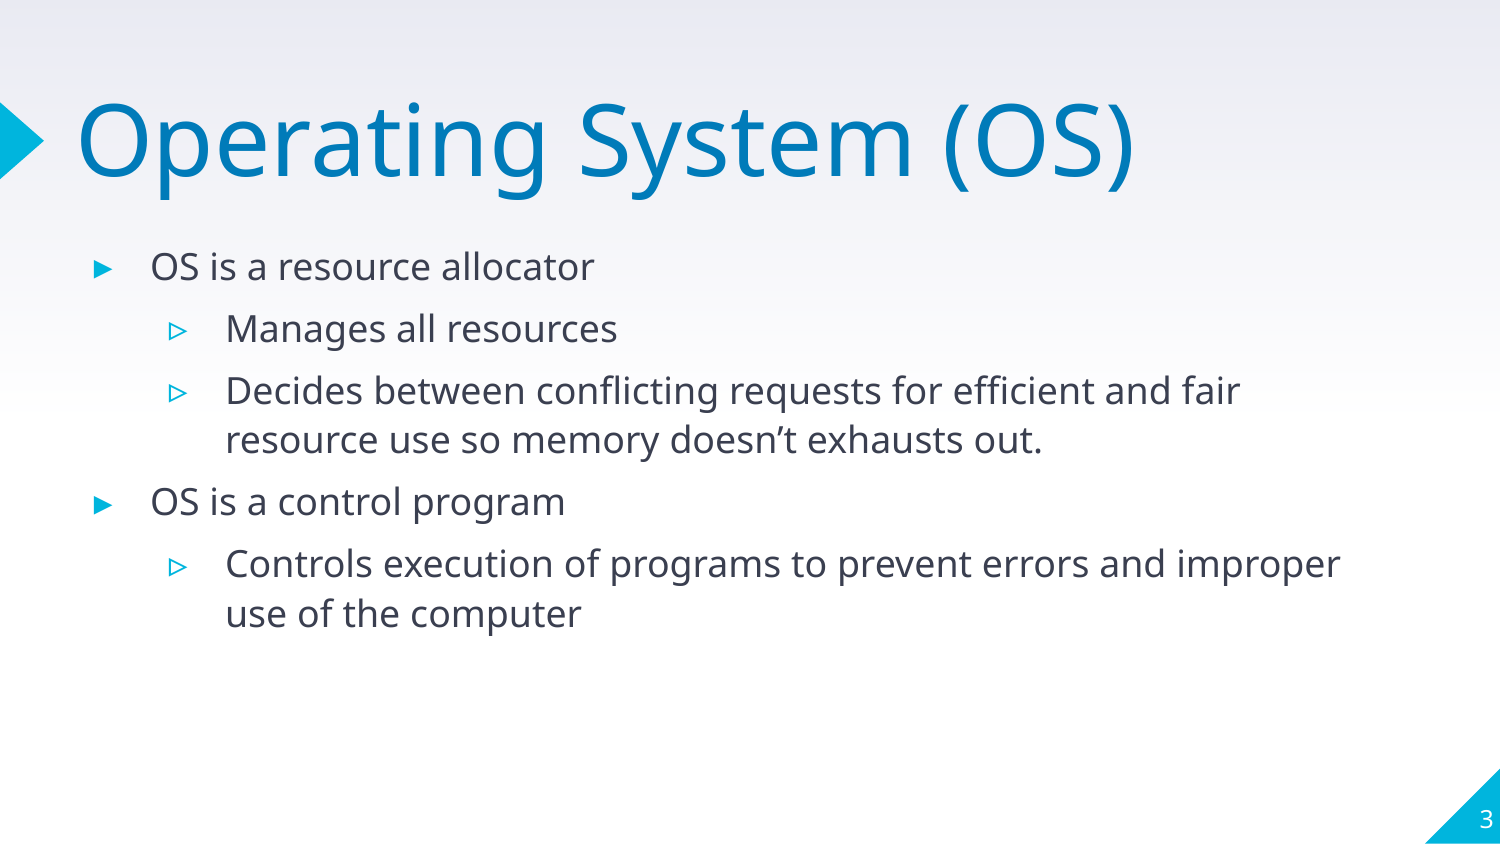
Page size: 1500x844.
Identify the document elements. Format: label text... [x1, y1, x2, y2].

list OS is a resource allocator Manages all resources Decides between conflicting requests for efficient and fair resource use so memory doesn’t exhausts out. OS is a control program Controls execution of programs to prevent errors and improper use of the computer [75, 238, 1404, 767]
title Operating System (OS) [75, 99, 1317, 238]
slide_number 3 [1418, 760, 1494, 838]
